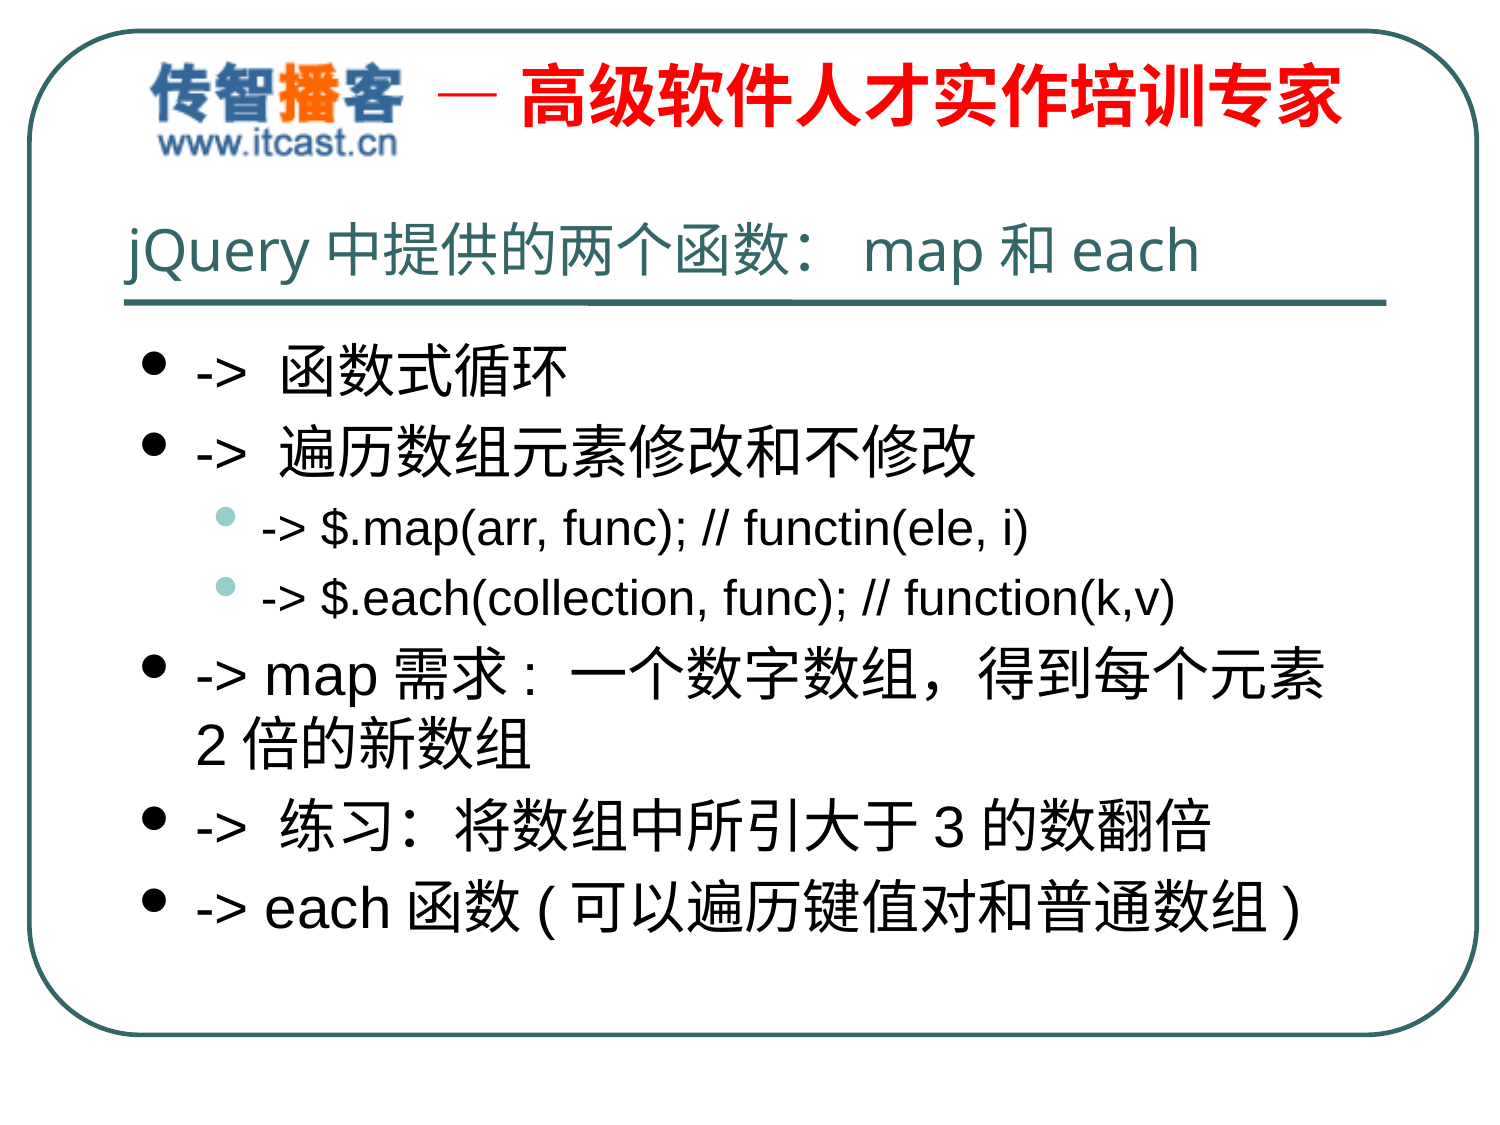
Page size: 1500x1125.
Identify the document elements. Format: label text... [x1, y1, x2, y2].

title jQuery中提供的两个函数：map和each [111, 54, 1375, 292]
list -> 函数式循环 -> 遍历数组元素修改和不修改 -> $.map(arr, func); // functin(ele, i) -> $.each(collection, func); // function(k,v) -> map需求: 一个数字数组，得到每个元素2倍的新数组 -> 练习：将数组中所引大于3的数翻倍 -> each函数(可以遍历键值对和普通数组) [123, 326, 1387, 999]
